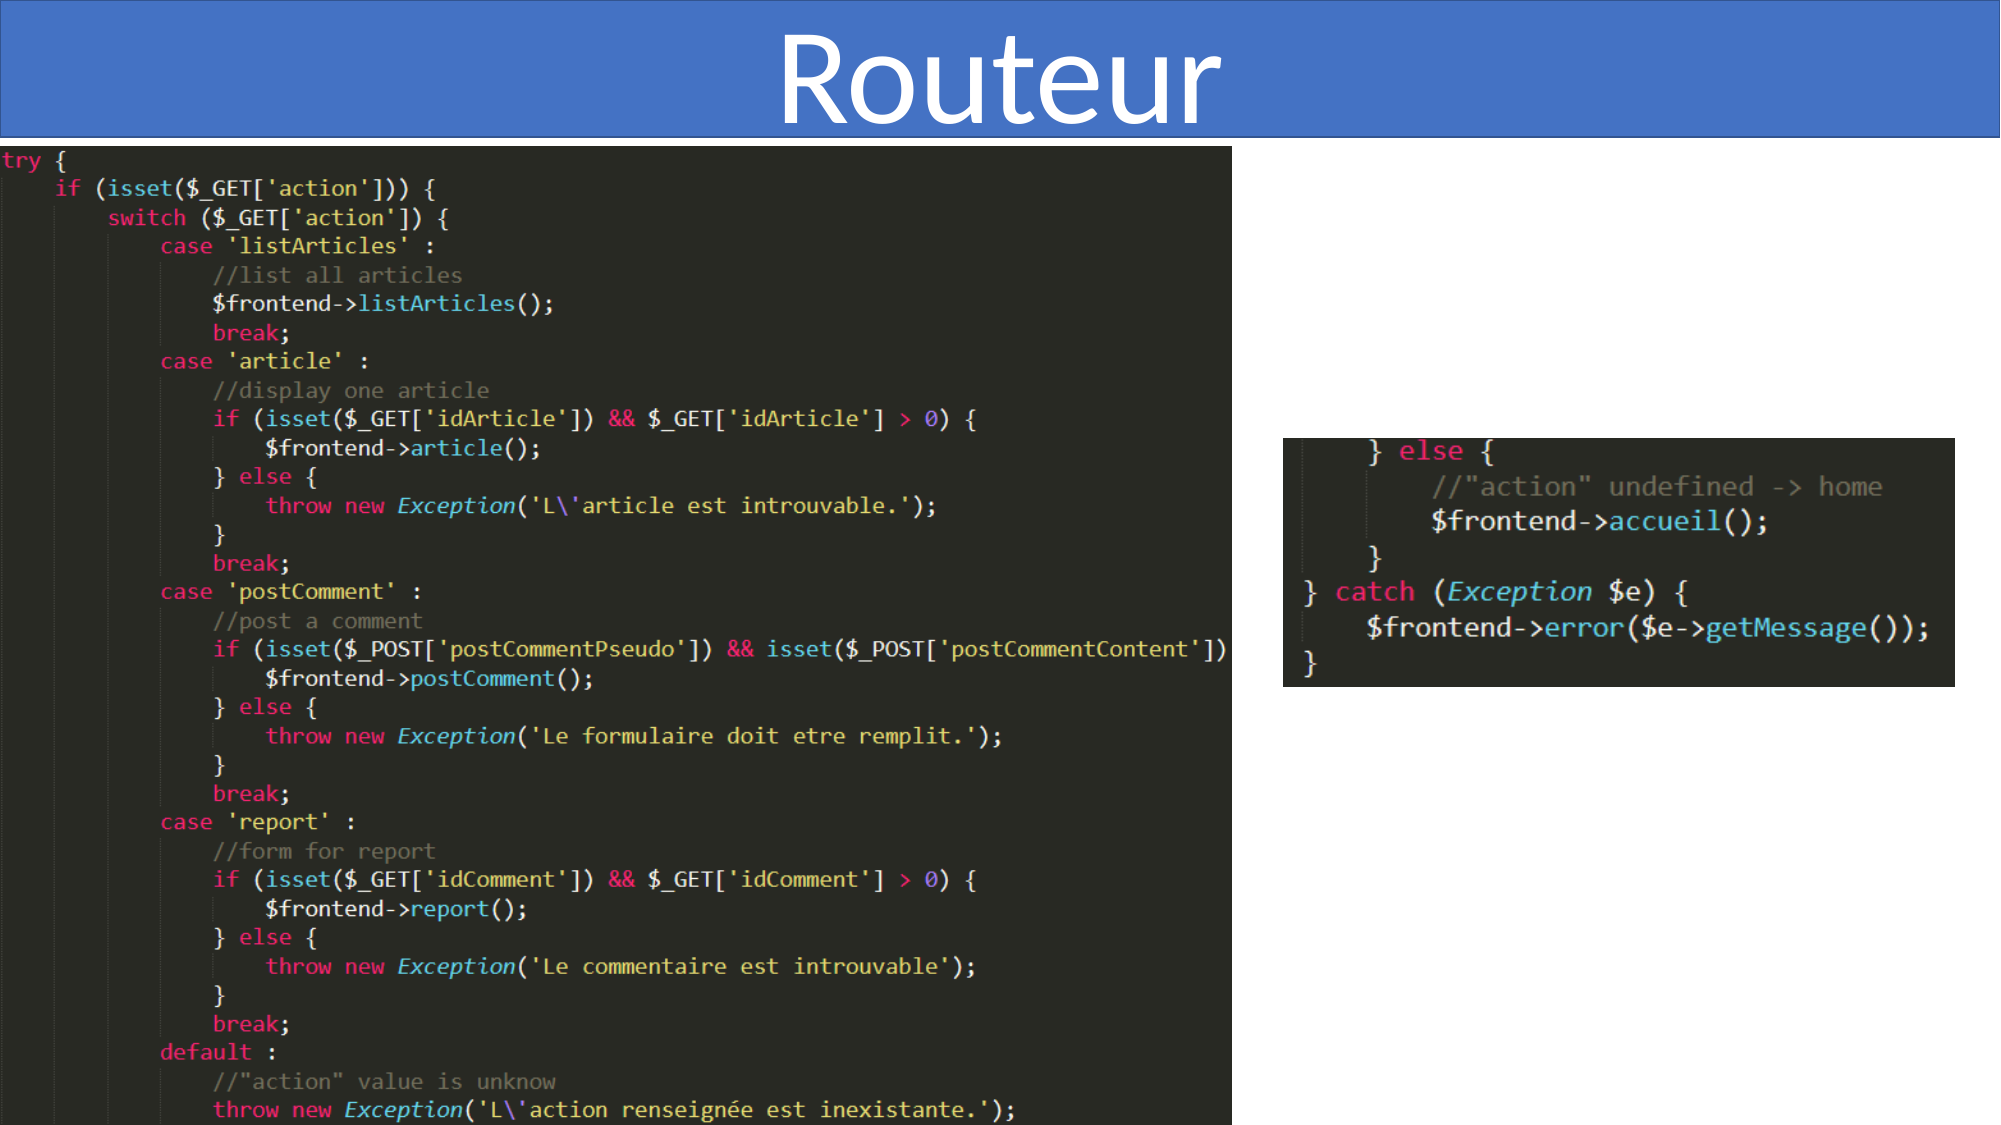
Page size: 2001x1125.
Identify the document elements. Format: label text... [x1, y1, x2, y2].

picture [1283, 438, 1955, 687]
text_box Routeur [0, 0, 2000, 138]
picture [0, 146, 1232, 1125]
